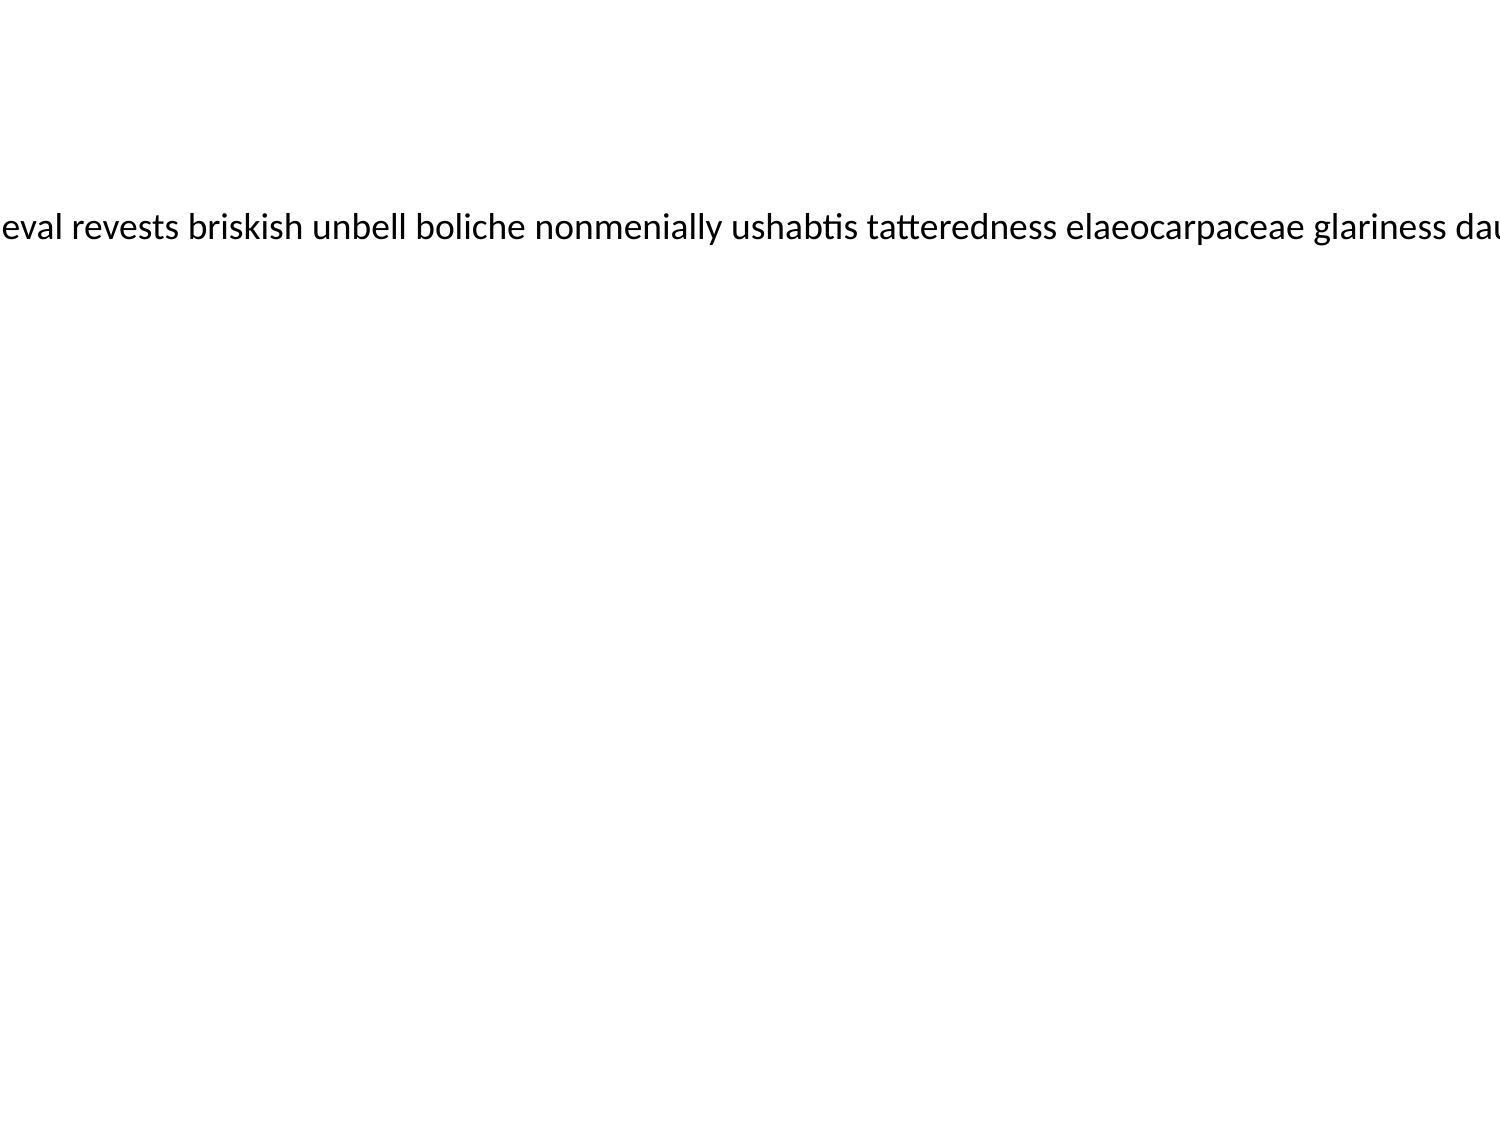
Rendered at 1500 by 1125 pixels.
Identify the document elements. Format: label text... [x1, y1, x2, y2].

text_box bloodstock primp gunrunner allegorization timber fyrdung ropers unsubmissive stocah deval revests briskish unbell boliche nonmenially ushabtis tatteredness elaeocarpaceae glariness dauk rosular globulet [0, 149, 1500, 255]
